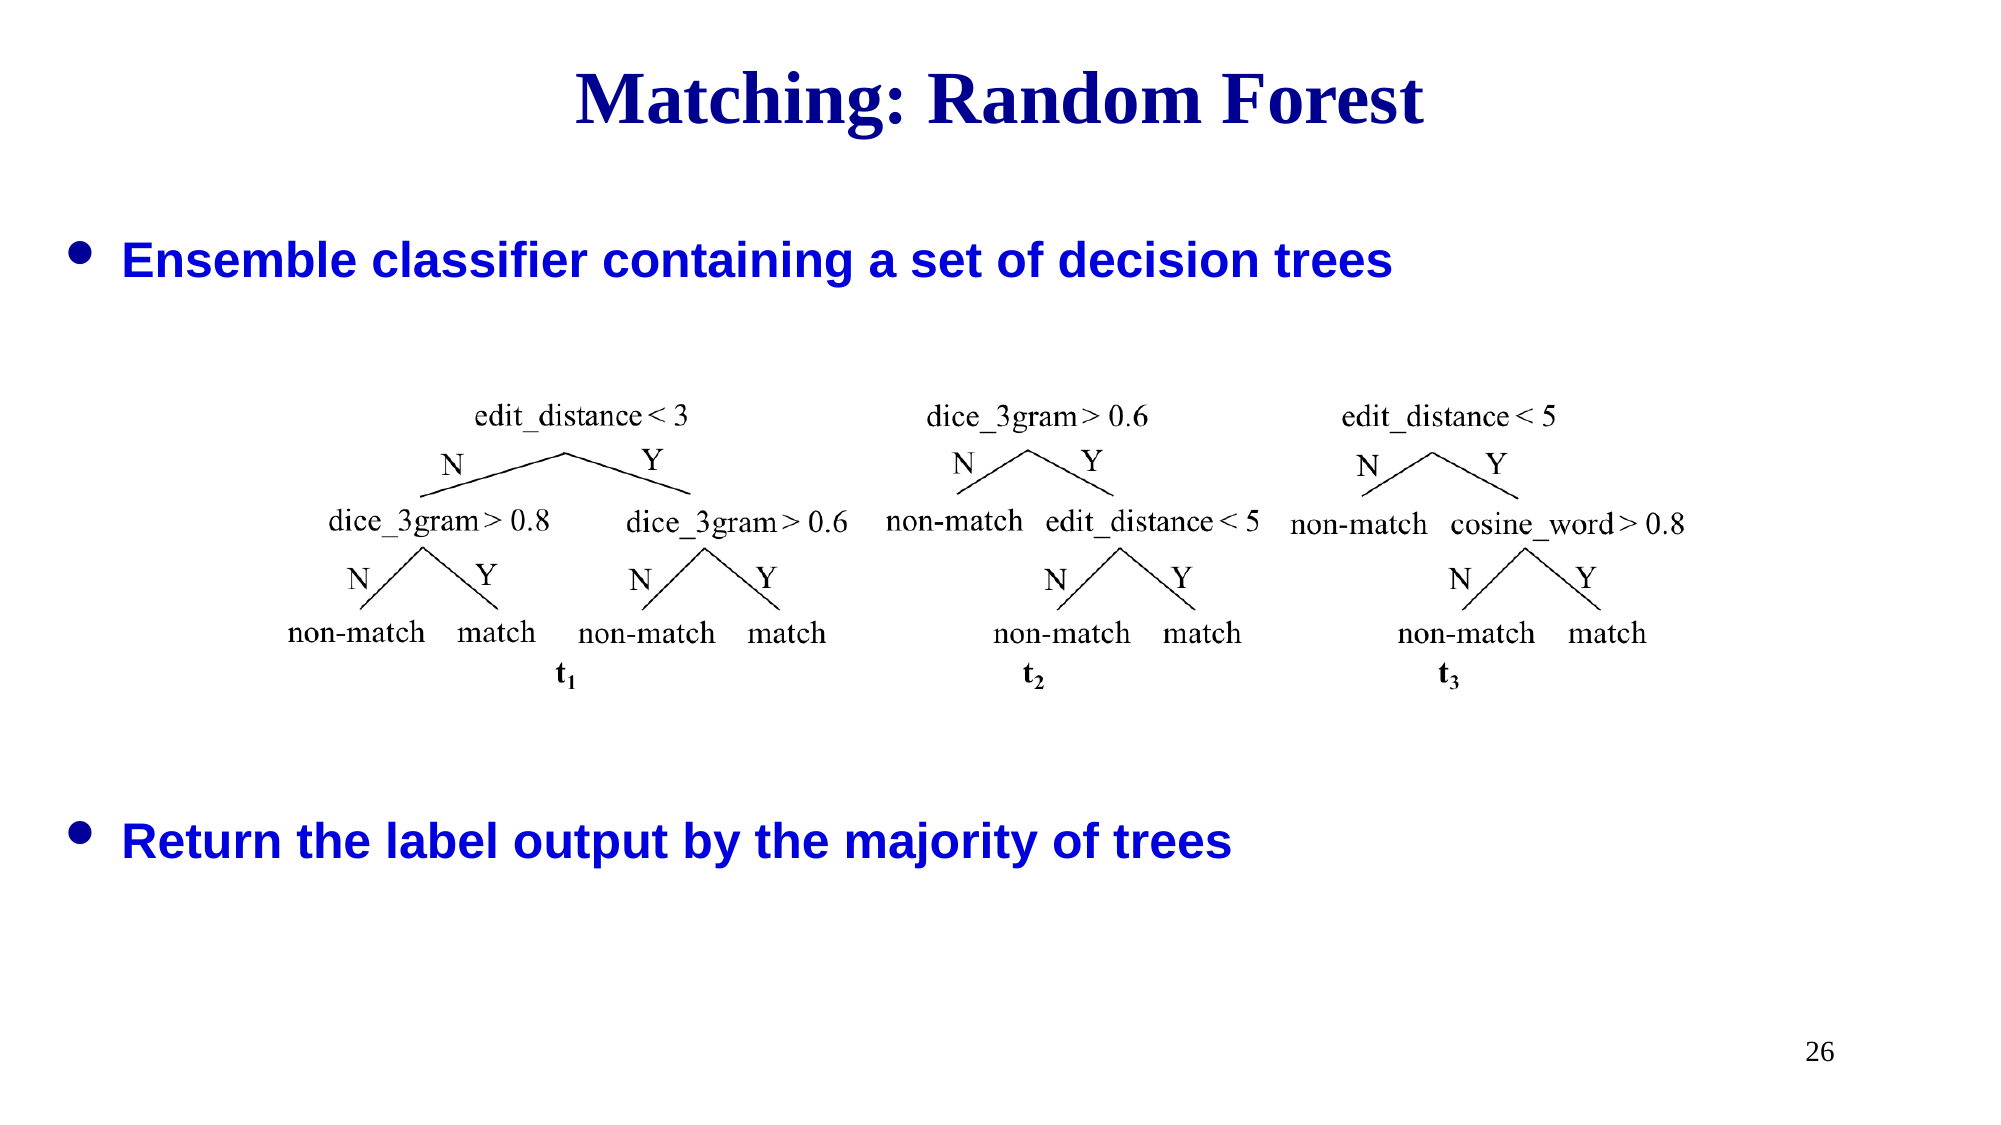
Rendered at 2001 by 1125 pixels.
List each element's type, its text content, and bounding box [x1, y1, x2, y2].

list Ensemble classifier containing a set of decision trees Return the label output by the majority of trees [49, 149, 1951, 1001]
title Matching: Random Forest [149, 37, 1851, 149]
slide_number 26 [1432, 1024, 1851, 1101]
picture [268, 384, 1732, 710]
